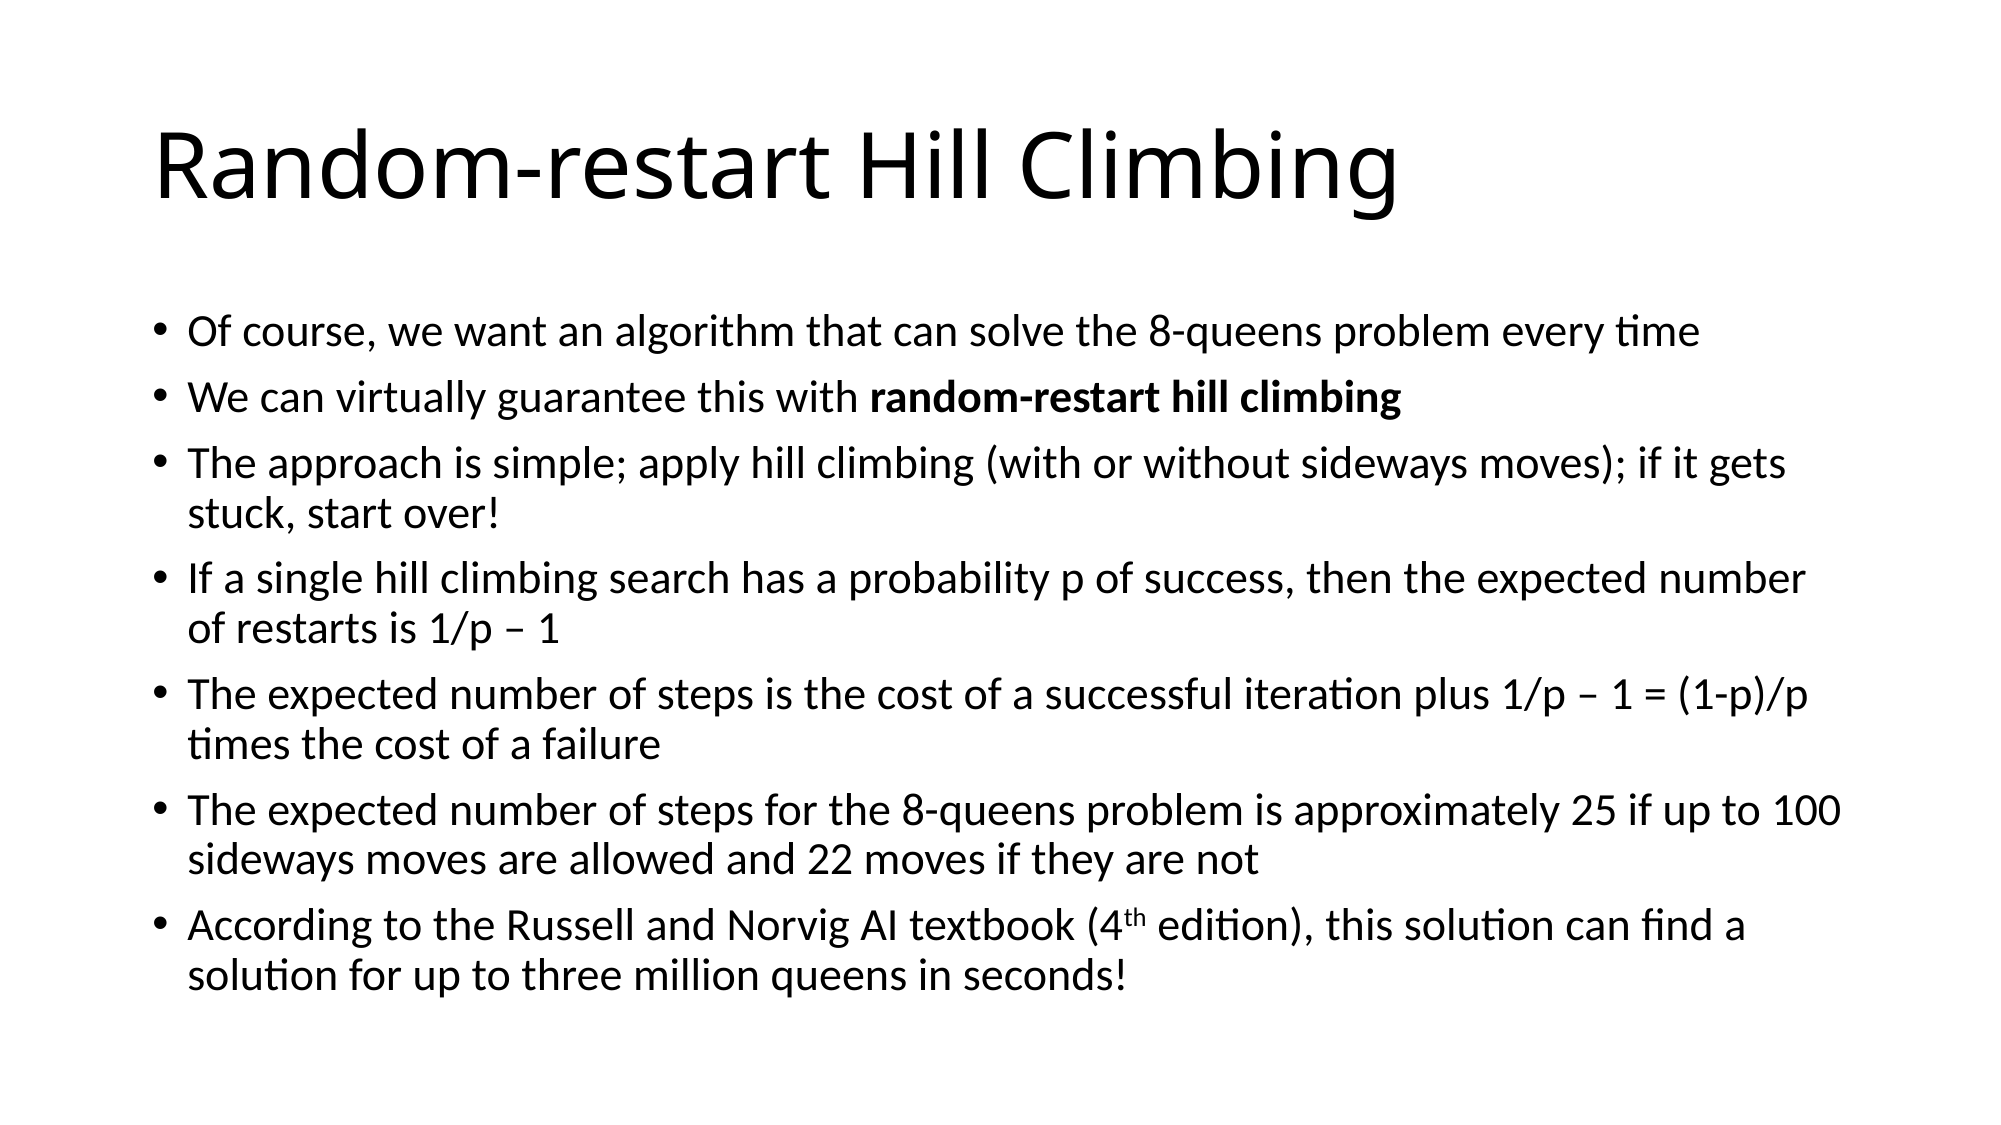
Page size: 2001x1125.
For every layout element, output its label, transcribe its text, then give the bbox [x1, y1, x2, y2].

title Random-restart Hill Climbing [137, 59, 1863, 278]
list Of course, we want an algorithm that can solve the 8-queens problem every time We can virtually guarantee this with random-restart hill climbing The approach is simple; apply hill climbing (with or without sideways moves); if it gets stuck, start over! If a single hill climbing search has a probability p of success, then the expected number of restarts is 1/p – 1 The expected number of steps is the cost of a successful iteration plus 1/p – 1 = (1-p)/p times the cost of a failure The expected number of steps for the 8-queens problem is approximately 25 if up to 100 sideways moves are allowed and 22 moves if they are not According to the Russell and Norvig AI textbook (4th edition), this solution can find a solution for up to three million queens in seconds! [137, 299, 1863, 1014]
